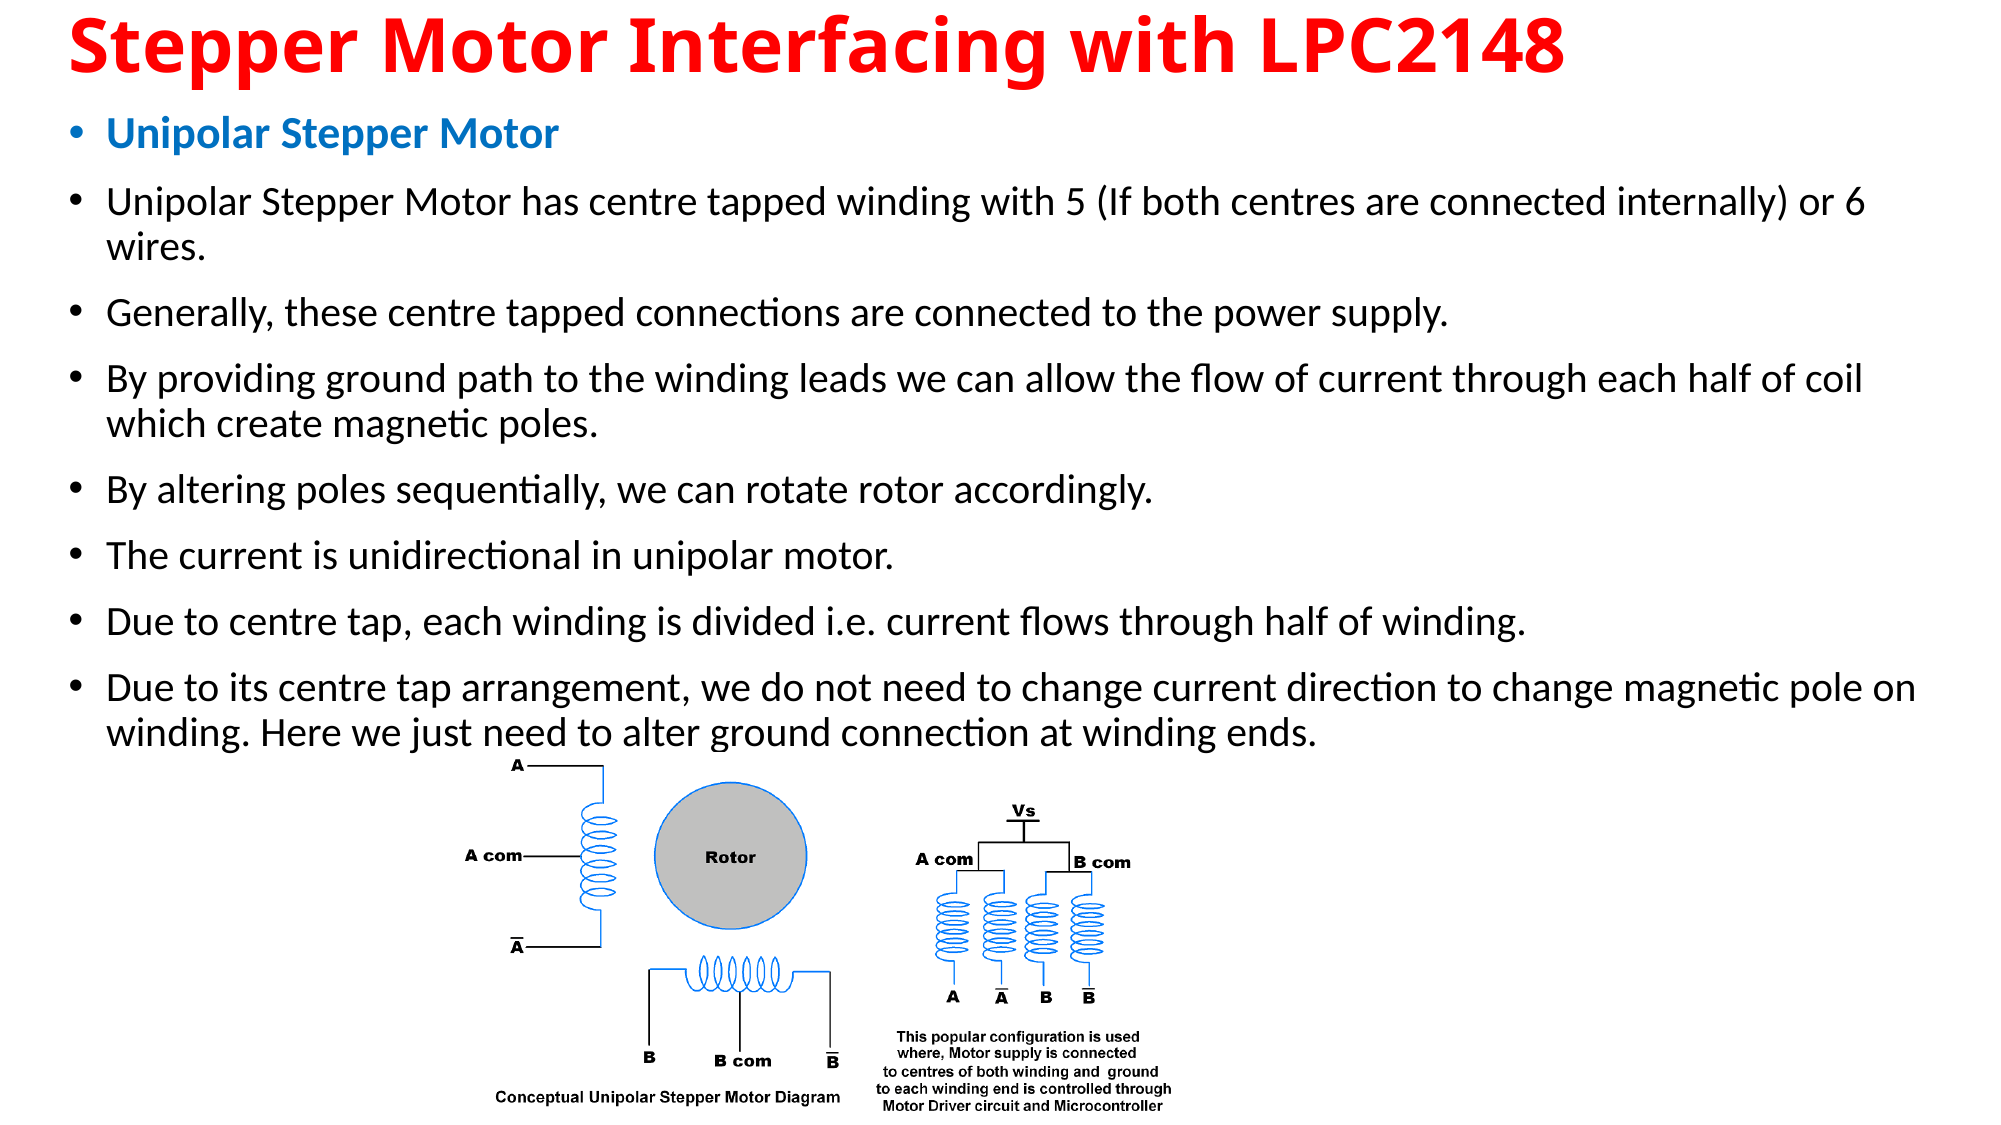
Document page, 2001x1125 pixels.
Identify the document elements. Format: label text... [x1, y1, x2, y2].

picture [451, 752, 1184, 1125]
title Stepper Motor Interfacing with LPC2148 [53, 0, 1942, 97]
list Unipolar Stepper Motor Unipolar Stepper Motor has centre tapped winding with 5 (If both centres are connected internally) or 6 wires. Generally, these centre tapped connections are connected to the power supply. By providing ground path to the winding leads we can allow the flow of current through each half of coil which create magnetic poles. By altering poles sequentially, we can rotate rotor accordingly. The current is unidirectional in unipolar motor. Due to centre tap, each winding is divided i.e. current flows through half of winding. Due to its centre tap arrangement, we do not need to change current direction to change magnetic pole on winding. Here we just need to alter ground connection at winding ends. [53, 101, 1942, 1092]
